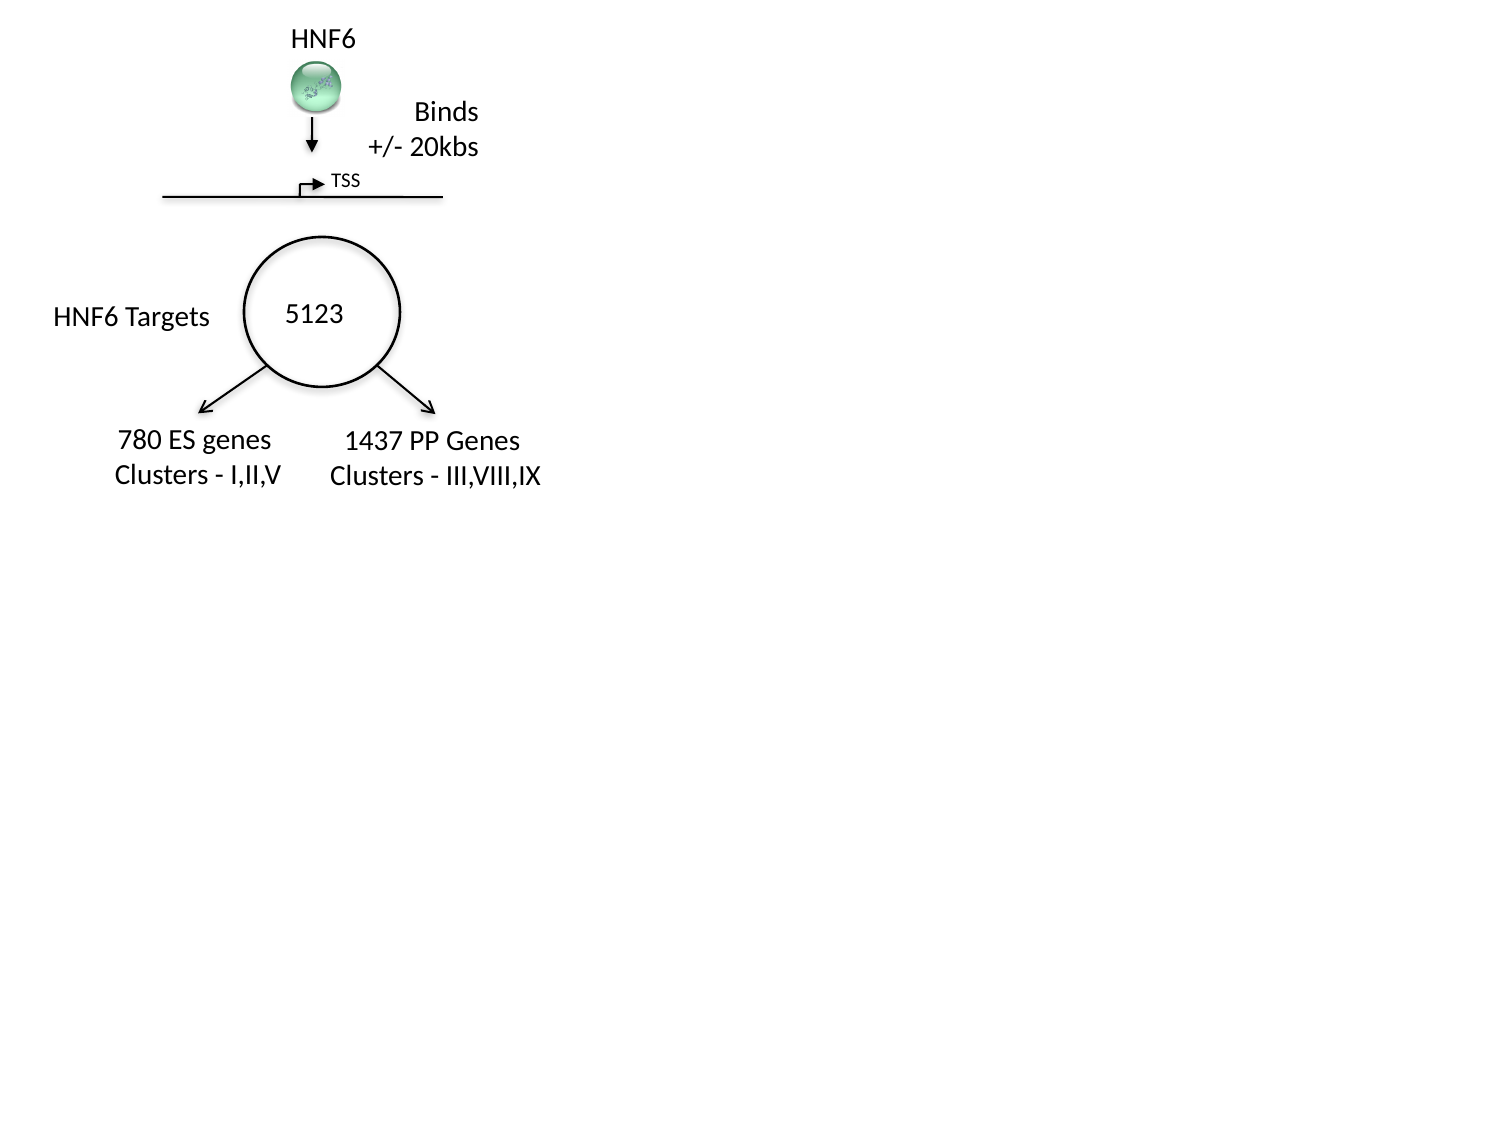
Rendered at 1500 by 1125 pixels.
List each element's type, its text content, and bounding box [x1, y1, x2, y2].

text_box [243, 236, 401, 388]
text_box 1437 PP Genes Clusters - III,VIII,IX [308, 414, 563, 499]
text_box HNF6 Targets [0, 289, 225, 340]
text_box TSS [114, 159, 375, 200]
text_box HNF6 [262, 12, 371, 63]
picture [287, 59, 345, 118]
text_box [381, 360, 431, 420]
text_box 780 ES genes Clusters - I,II,V [71, 413, 325, 498]
text_box Binds +/- 20kbs [225, 84, 494, 205]
text_box 5123 [249, 286, 359, 337]
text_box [208, 354, 257, 425]
